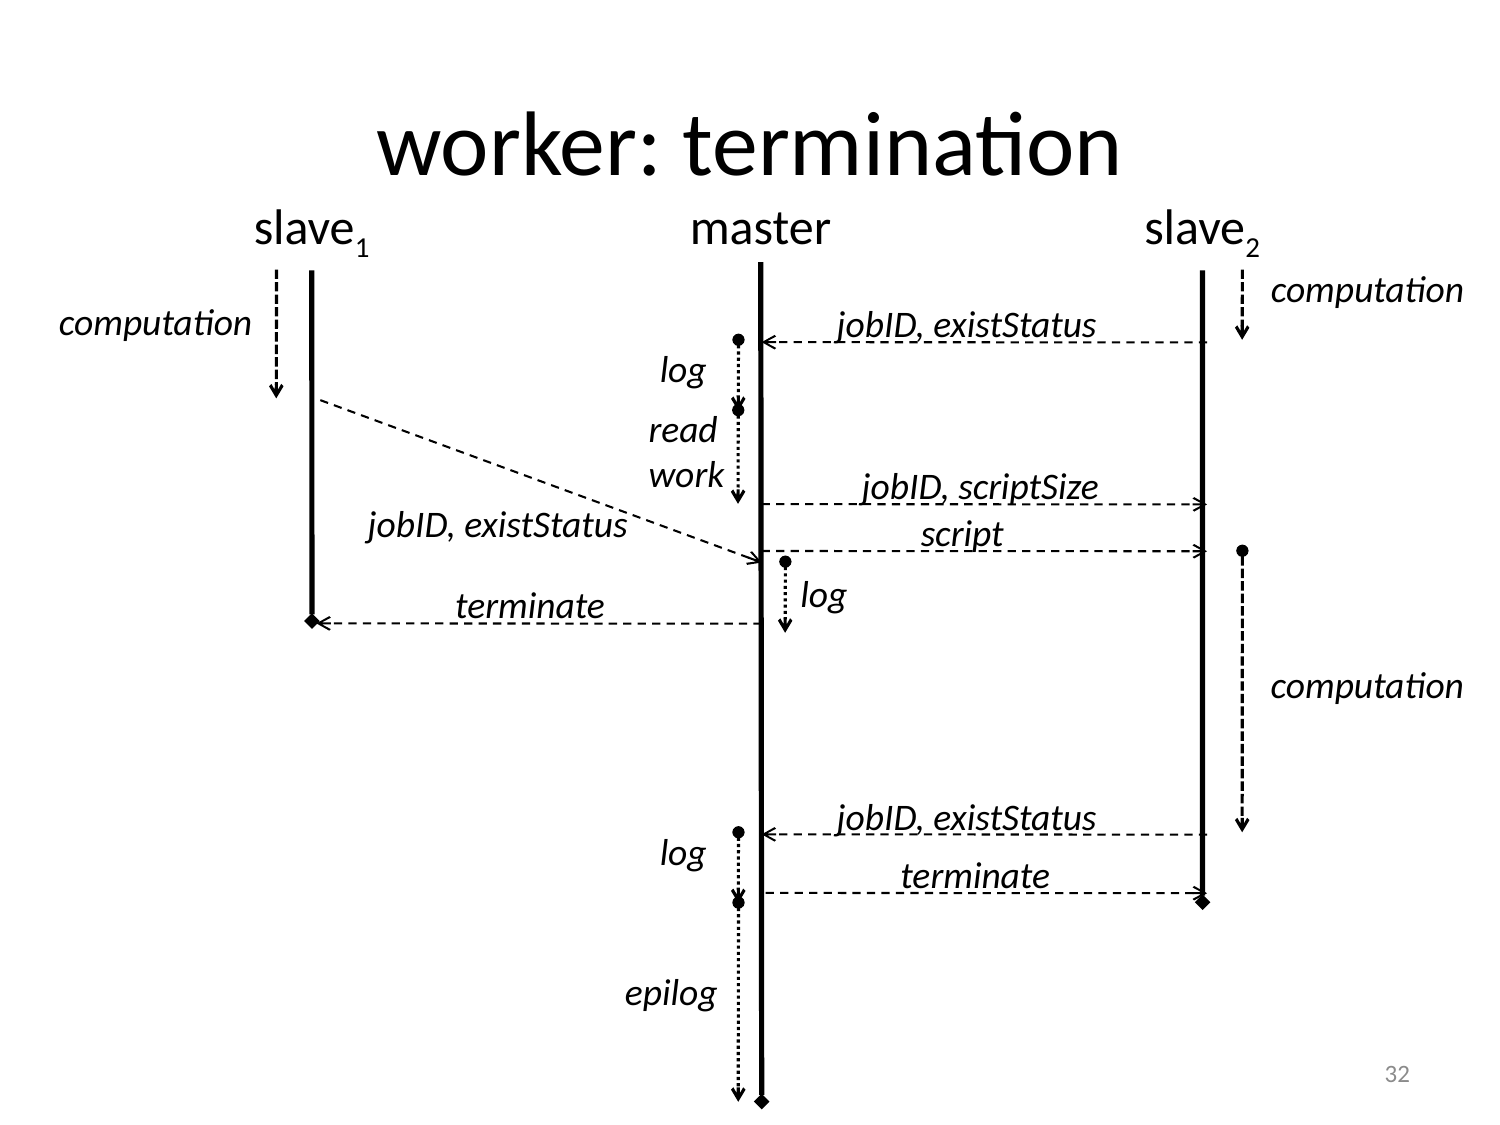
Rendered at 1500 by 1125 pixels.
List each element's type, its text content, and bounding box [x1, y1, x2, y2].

text_box log [785, 571, 863, 623]
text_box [767, 454, 1208, 563]
text_box epilog [610, 960, 733, 1021]
text_box jobID, existStatus [821, 292, 1112, 340]
title worker: termination [75, 45, 1425, 233]
text_box computation [1255, 654, 1480, 714]
text_box slave1 [239, 187, 385, 271]
slide_number 32 [1074, 1042, 1425, 1103]
text_box terminate [440, 574, 621, 621]
text_box log [645, 337, 722, 397]
text_box log [645, 820, 722, 880]
text_box computation [44, 290, 268, 351]
text_box terminate [885, 844, 1066, 891]
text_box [316, 398, 762, 563]
text_box slave2 [1129, 187, 1276, 271]
text_box master [675, 187, 847, 263]
text_box computation [1256, 257, 1480, 318]
text_box jobID, existStatus [821, 785, 1112, 832]
